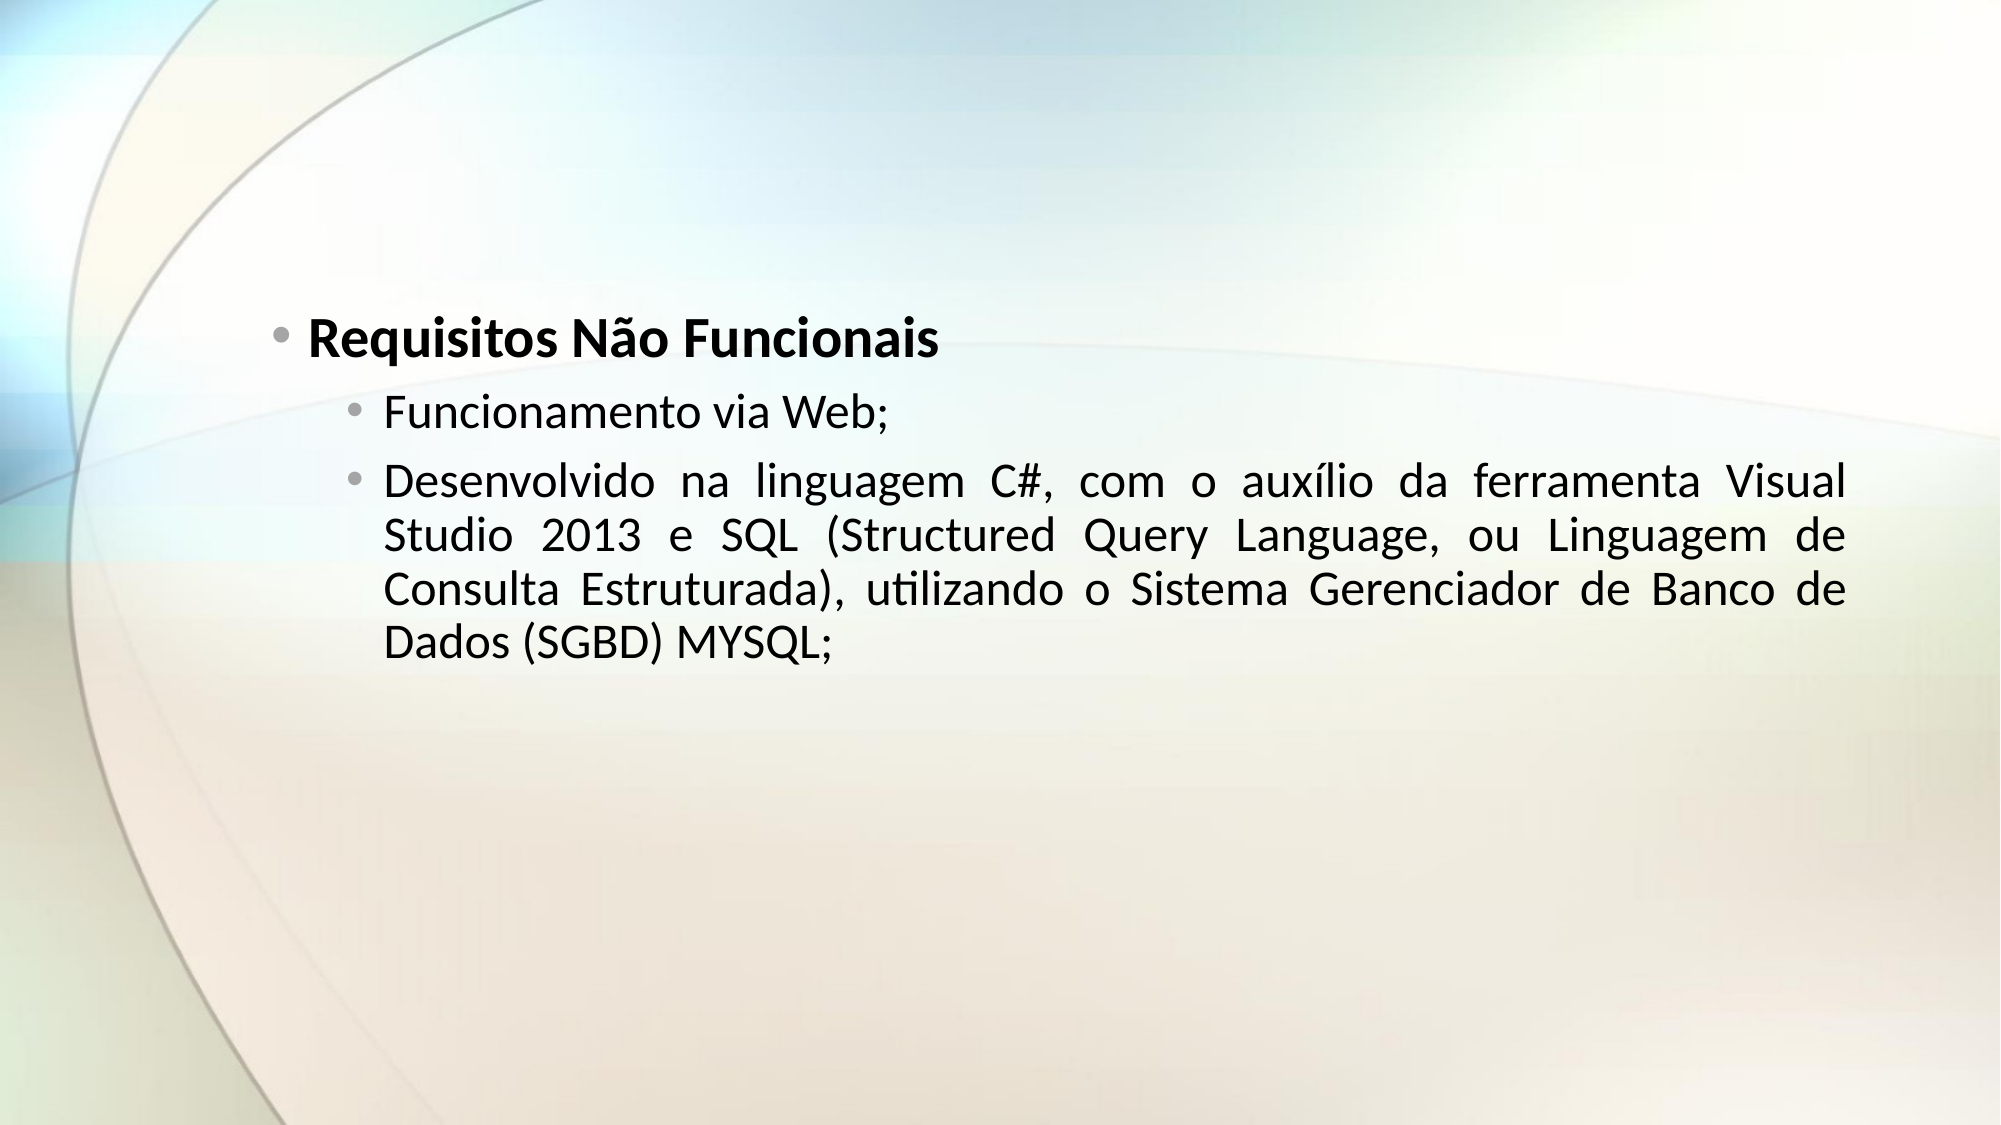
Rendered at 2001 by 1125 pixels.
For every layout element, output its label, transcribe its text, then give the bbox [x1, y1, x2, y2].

picture [0, 0, 2001, 1125]
list Requisitos Não Funcionais Funcionamento via Web; Desenvolvido na linguagem C#, com o auxílio da ferramenta Visual Studio 2013 e SQL (Structured Query Language, ou Linguagem de Consulta Estruturada), utilizando o Sistema Gerenciador de Banco de Dados (SGBD) MYSQL; [256, 299, 1863, 1014]
